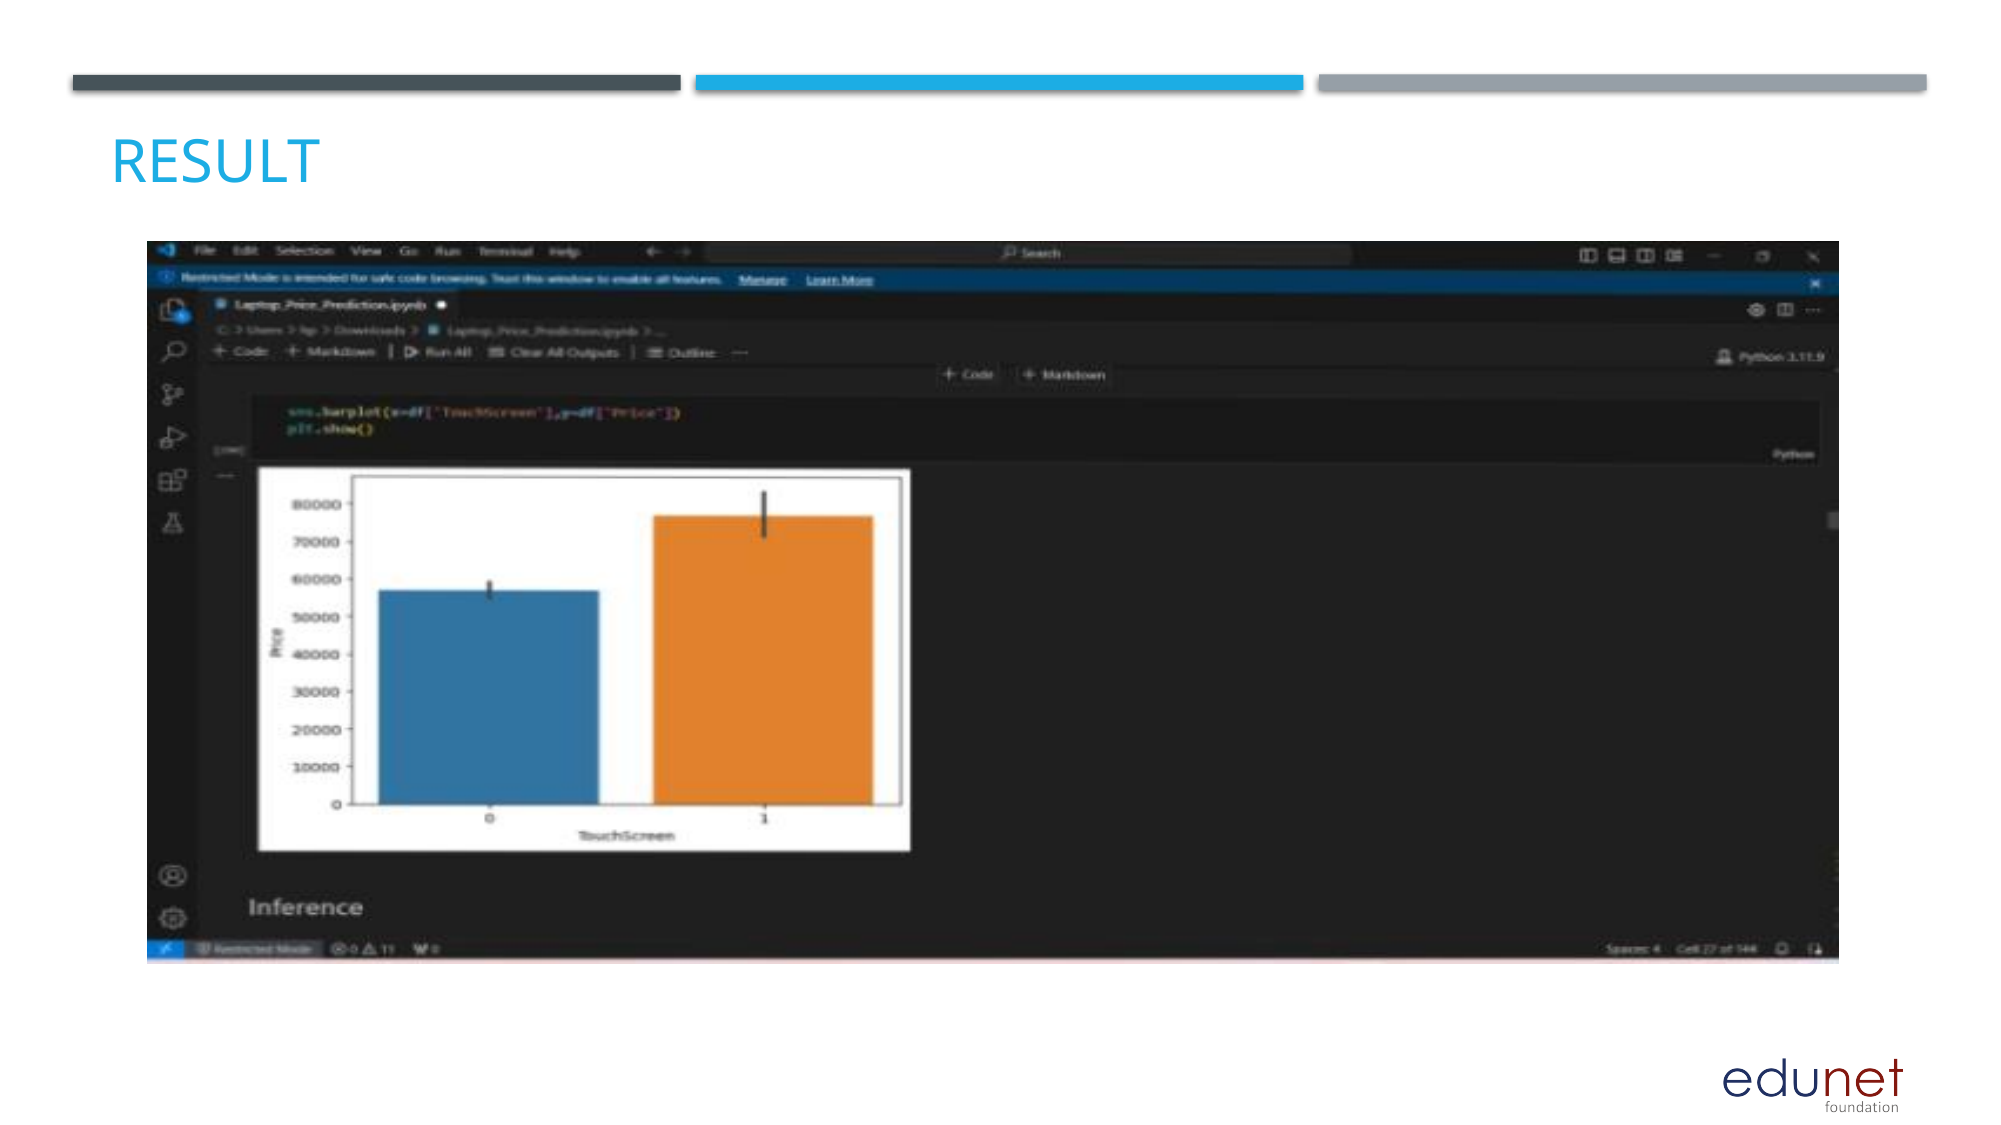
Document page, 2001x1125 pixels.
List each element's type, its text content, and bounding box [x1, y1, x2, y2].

title Result [95, 115, 1905, 203]
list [147, 241, 1839, 965]
picture [1719, 1056, 1905, 1116]
